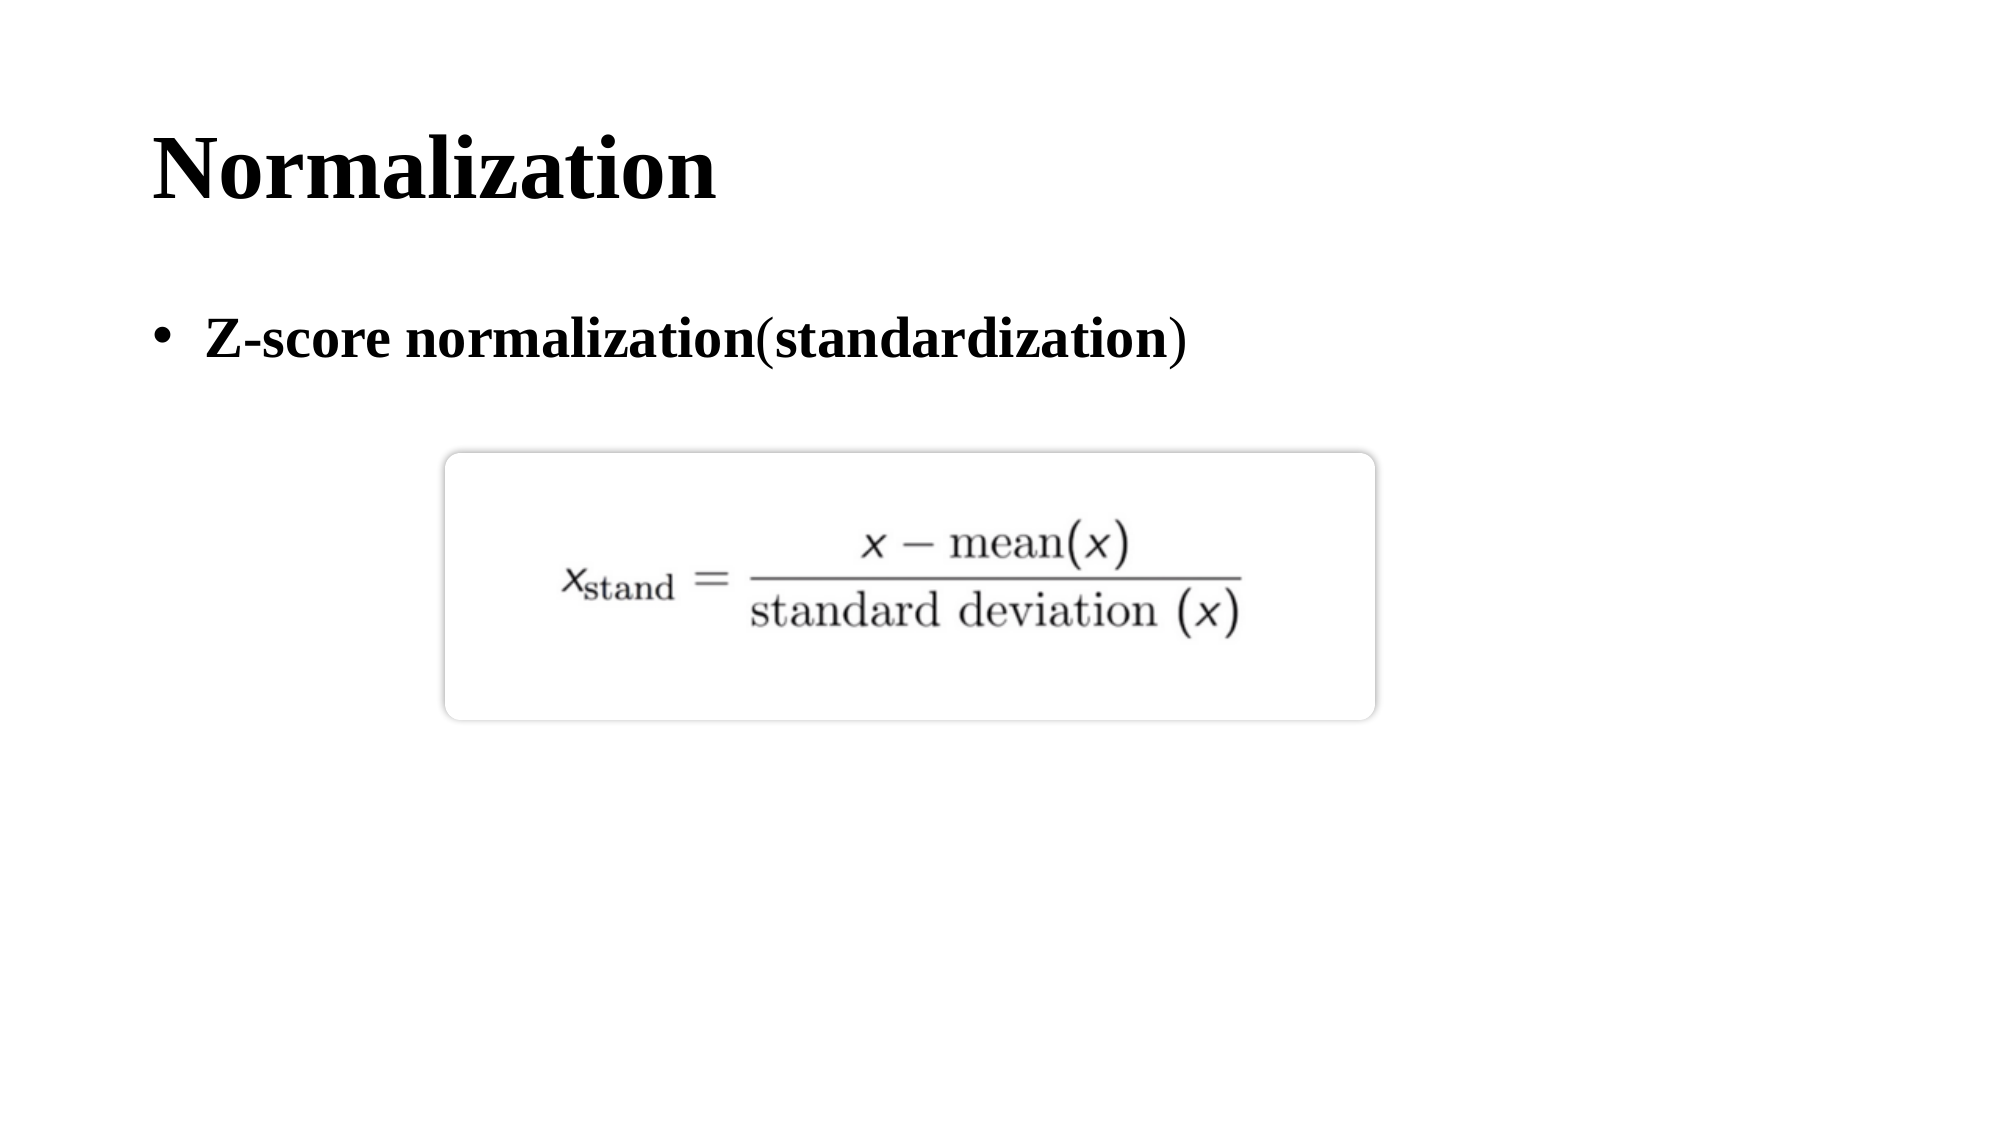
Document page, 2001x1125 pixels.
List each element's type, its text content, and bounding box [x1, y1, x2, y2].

title Normalization [137, 59, 1863, 278]
list Z-score normalization(standardization) [137, 299, 1863, 1014]
picture [476, 483, 1344, 689]
